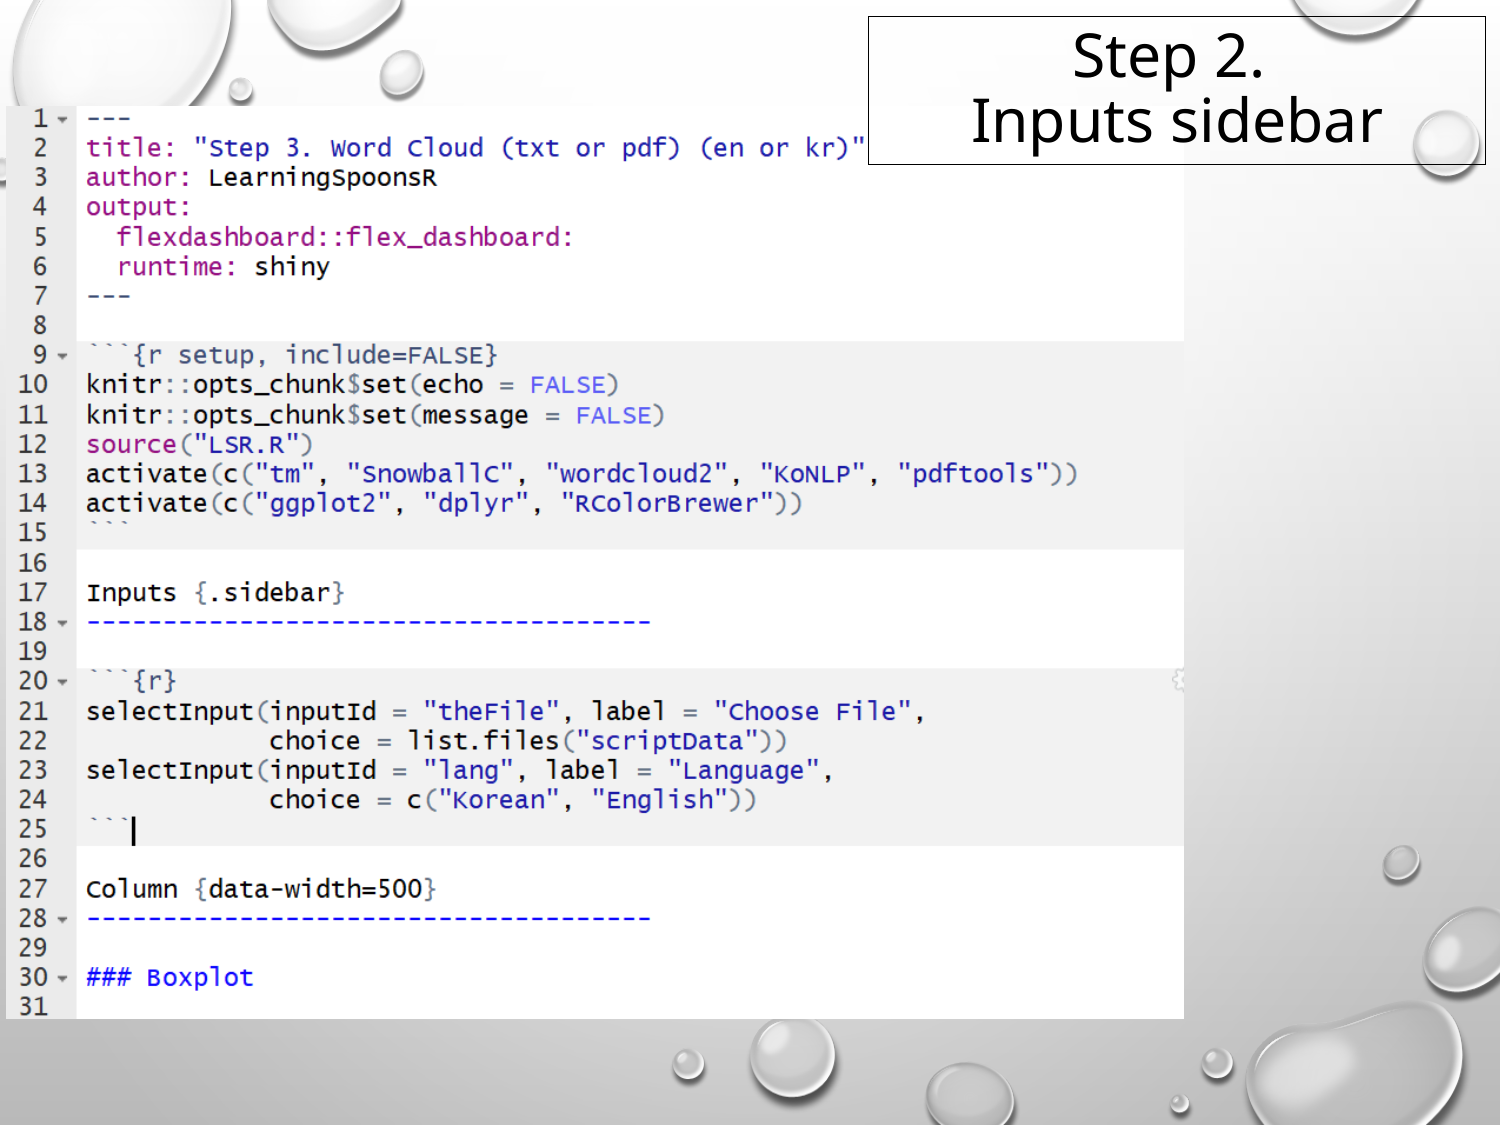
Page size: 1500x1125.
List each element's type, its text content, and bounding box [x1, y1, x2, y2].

title Step 2. Inputs sidebar [868, 16, 1486, 165]
picture [0, 0, 1500, 1125]
